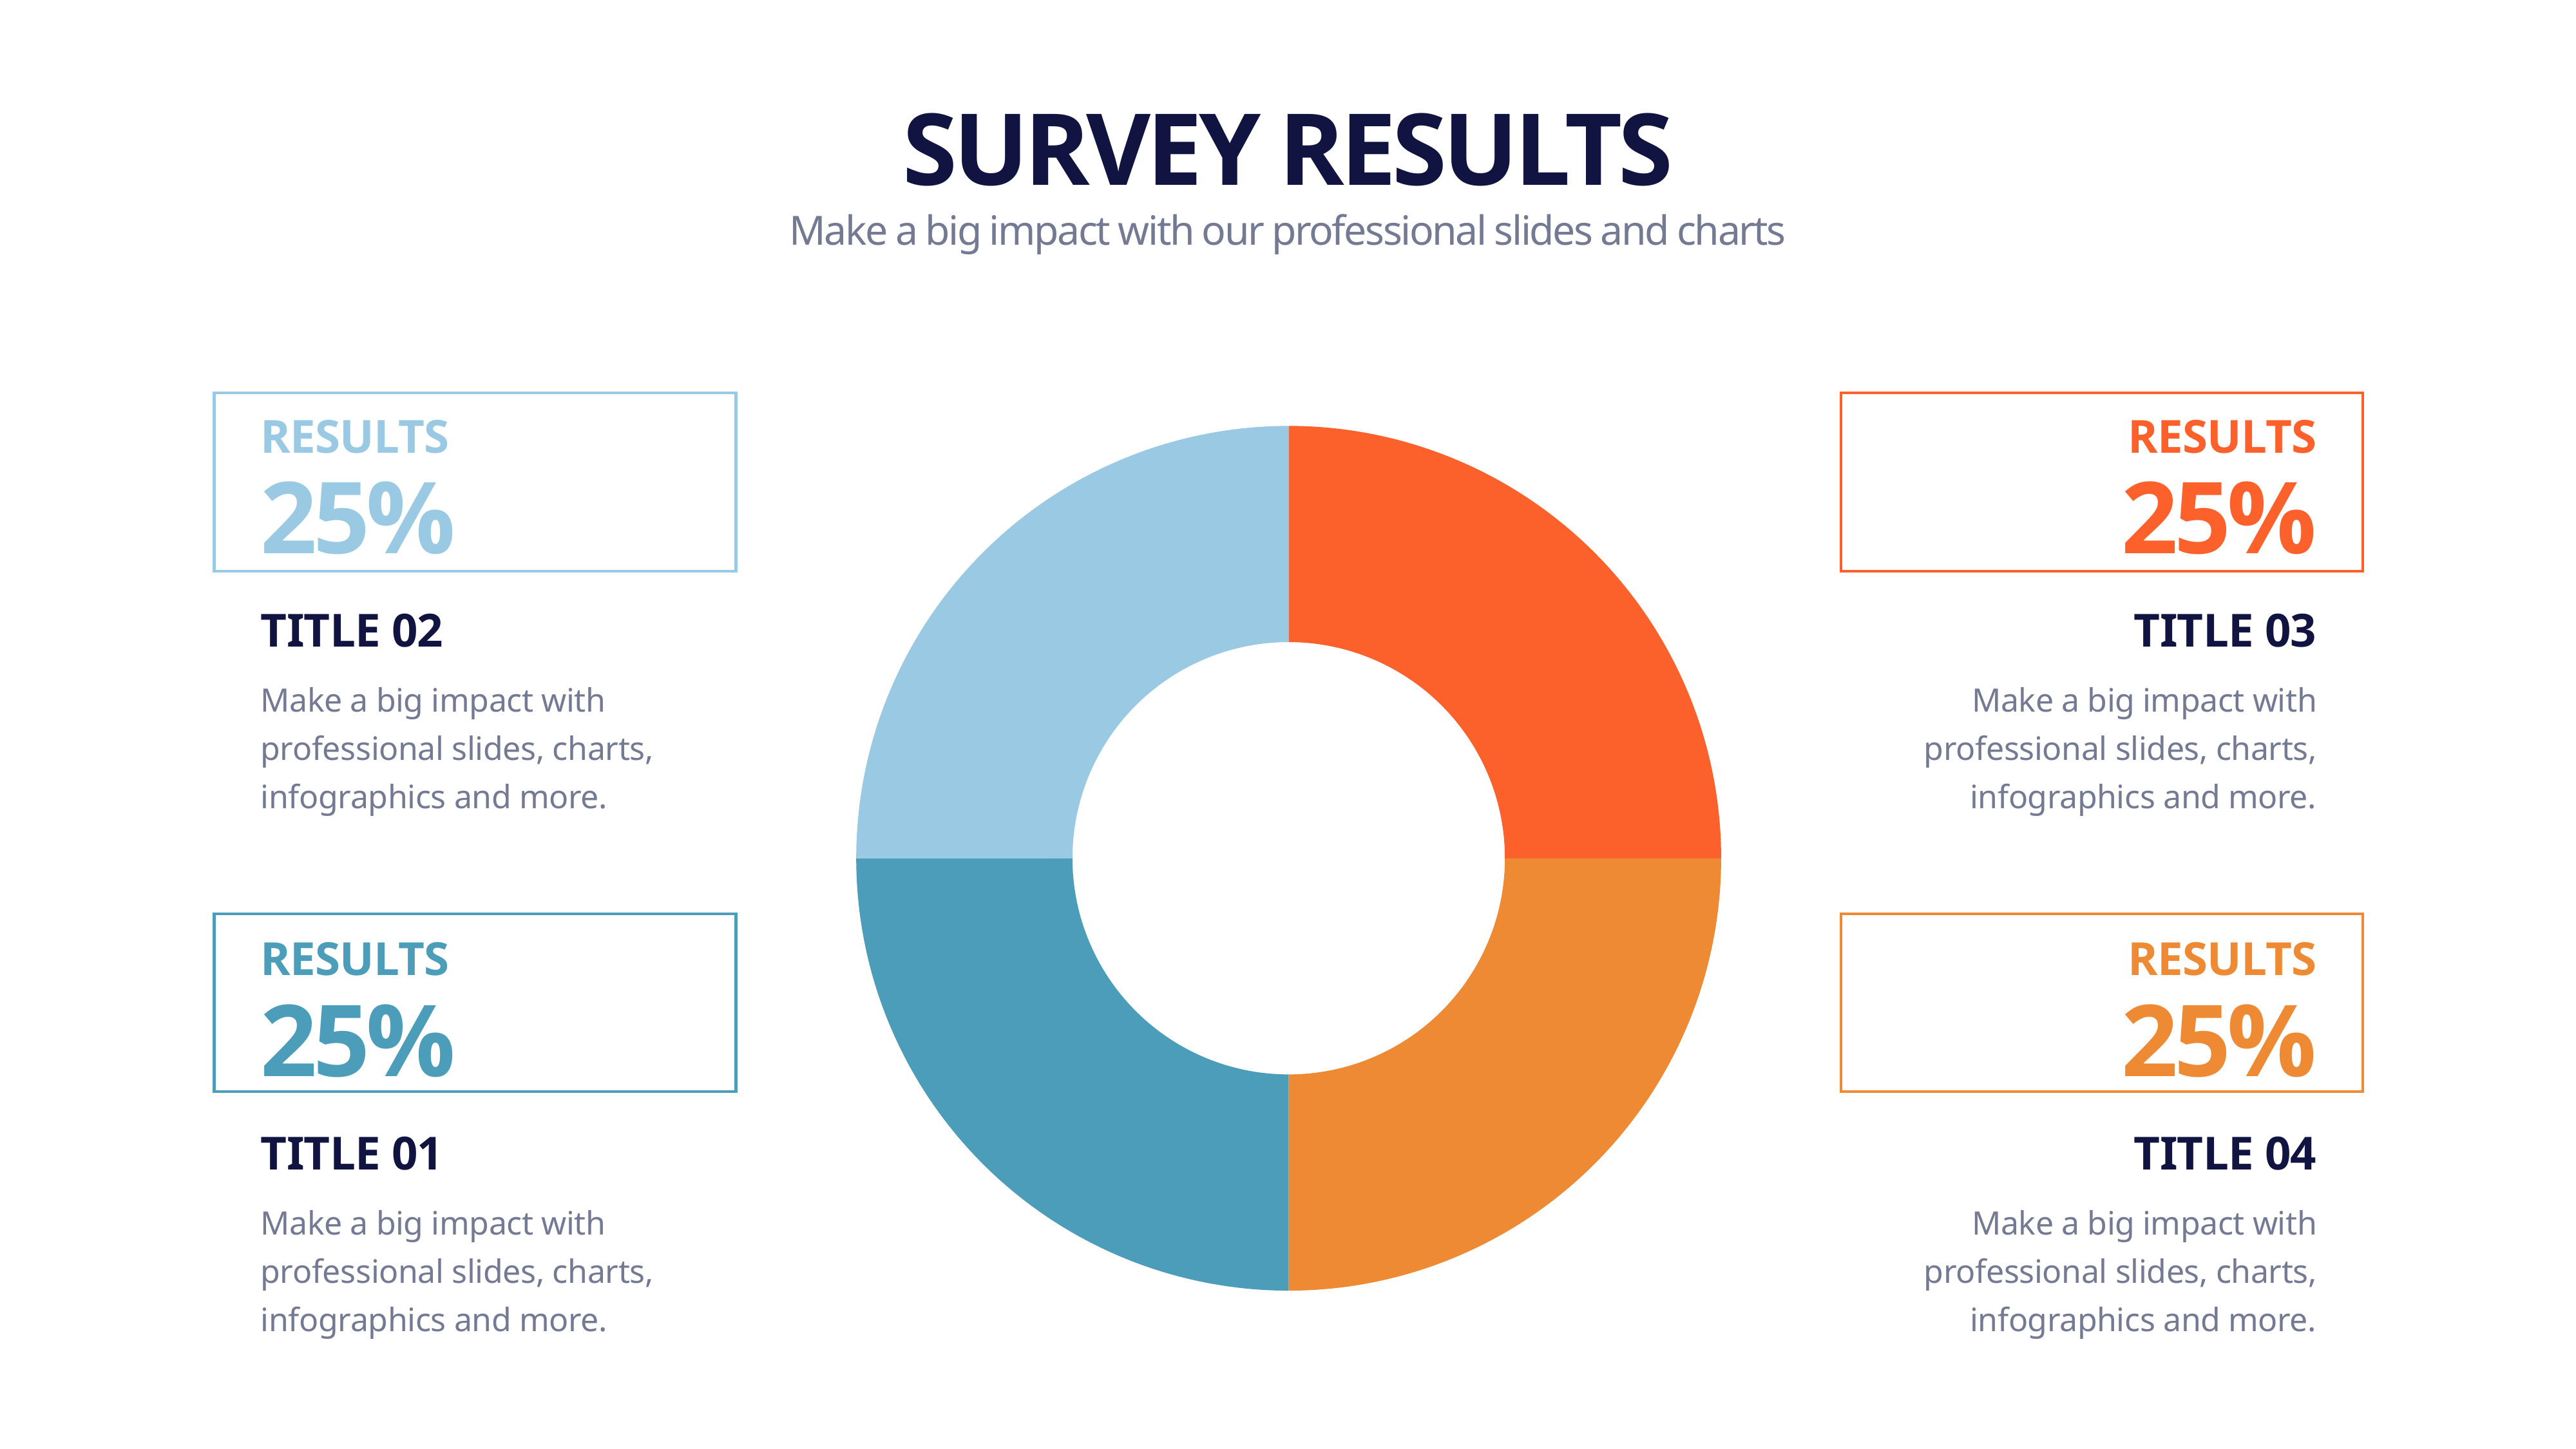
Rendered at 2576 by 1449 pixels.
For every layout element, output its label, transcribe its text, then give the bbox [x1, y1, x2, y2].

text_box Make a big impact with professional slides, charts, infographics and more. [1877, 665, 2327, 820]
text_box RESULTS [251, 402, 700, 449]
text_box Make a big impact with our professional slides and charts [160, 200, 2416, 258]
text_box 25% [1877, 972, 2327, 1101]
text_box TITLE 03 [1877, 596, 2327, 661]
text_box SURVEY RESULTS [160, 80, 2416, 200]
text_box TITLE 02 [251, 596, 700, 661]
text_box [1841, 913, 2363, 1092]
text_box TITLE 04 [1877, 1119, 2327, 1184]
chart [838, 408, 1739, 1309]
text_box Make a big impact with professional slides, charts, infographics and more. [251, 665, 700, 820]
text_box 25% [1877, 449, 2327, 578]
text_box Make a big impact with professional slides, charts, infographics and more. [251, 1188, 700, 1343]
text_box RESULTS [1877, 925, 2327, 972]
text_box RESULTS [1877, 402, 2327, 449]
text_box 25% [251, 972, 700, 1101]
text_box [1841, 393, 2363, 571]
text_box Make a big impact with professional slides, charts, infographics and more. [1877, 1188, 2327, 1343]
text_box [214, 913, 736, 1092]
text_box 25% [251, 449, 700, 578]
text_box [214, 393, 736, 571]
text_box TITLE 01 [251, 1119, 700, 1184]
text_box RESULTS [251, 925, 700, 972]
